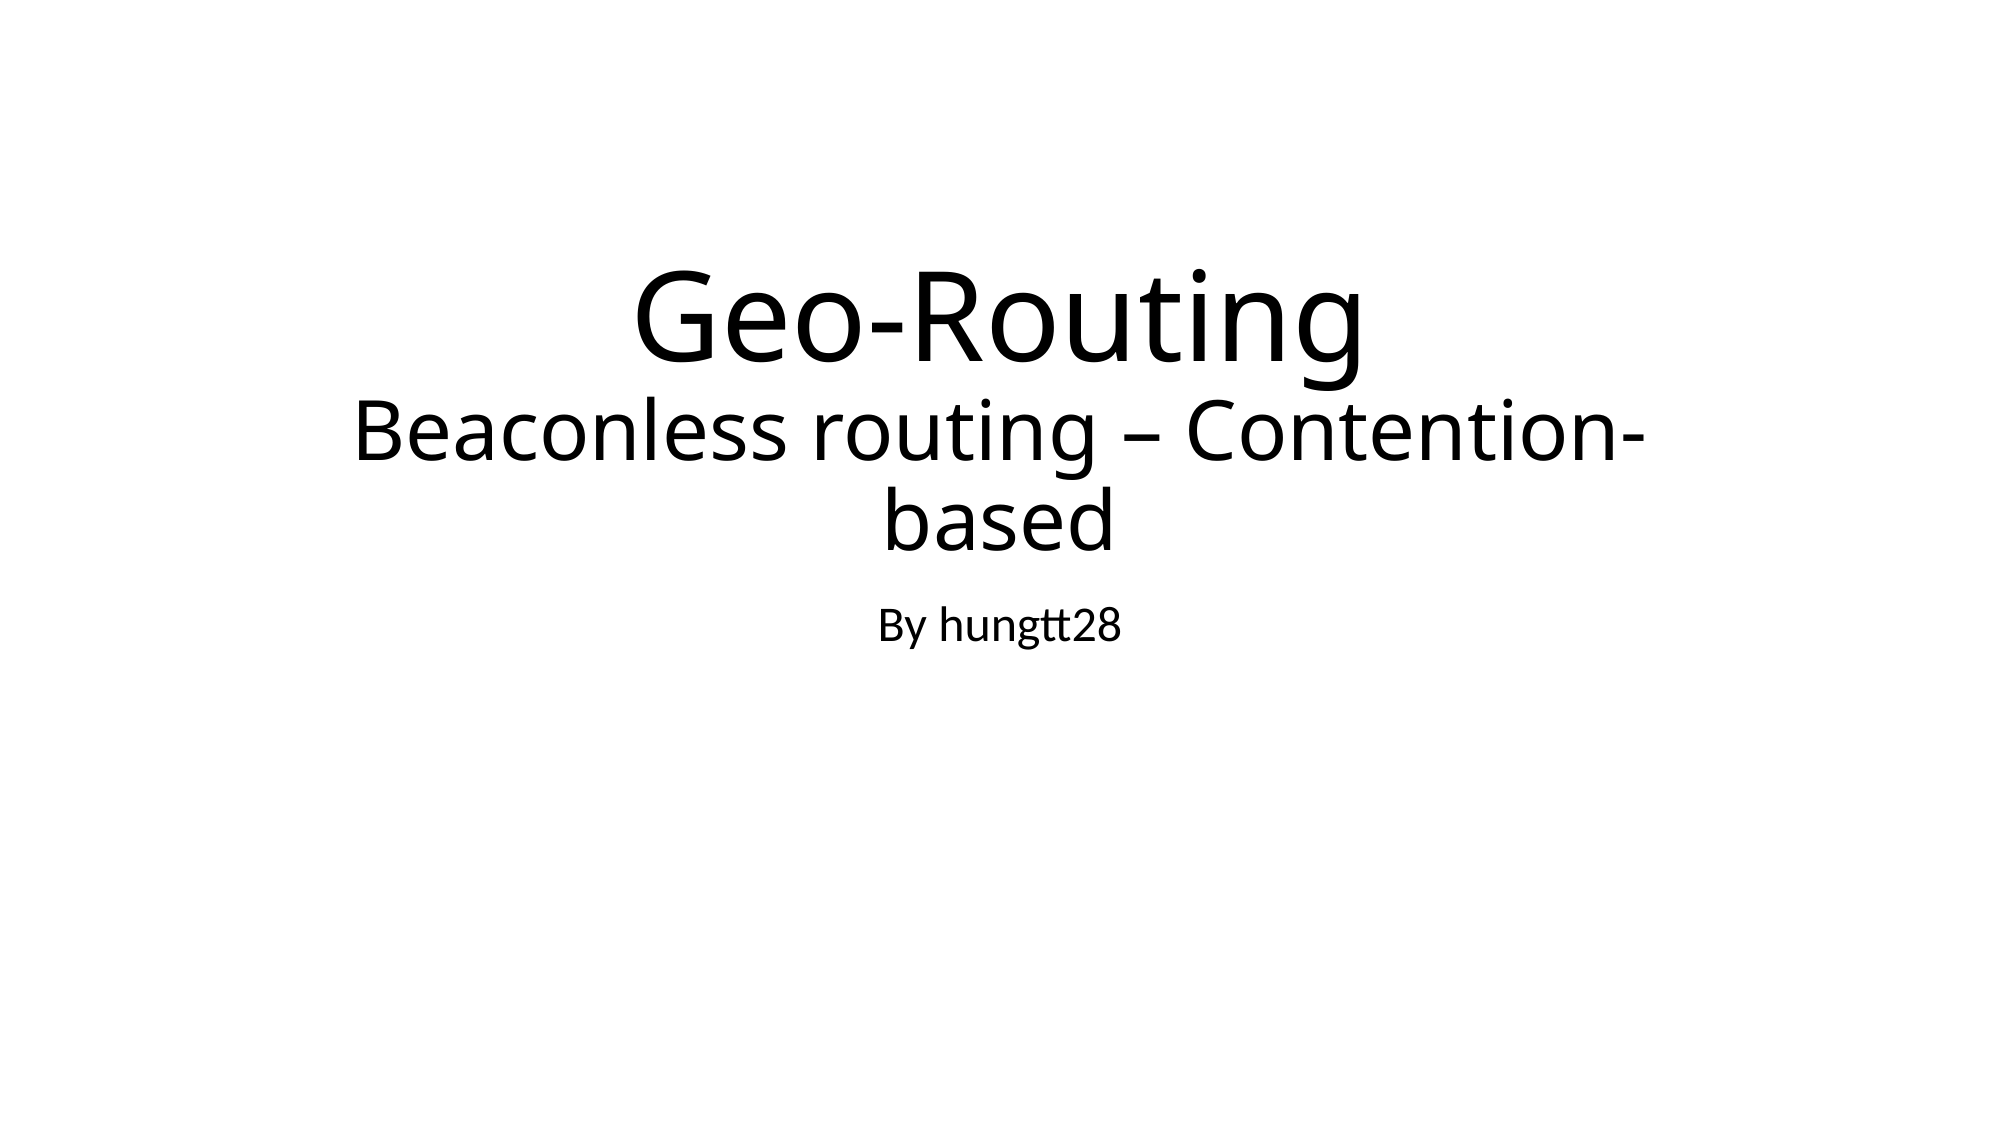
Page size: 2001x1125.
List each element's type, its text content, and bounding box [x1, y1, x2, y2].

title Geo-Routing Beaconless routing – Contention-based [249, 184, 1750, 576]
subtitle By hungtt28 [249, 590, 1750, 863]
